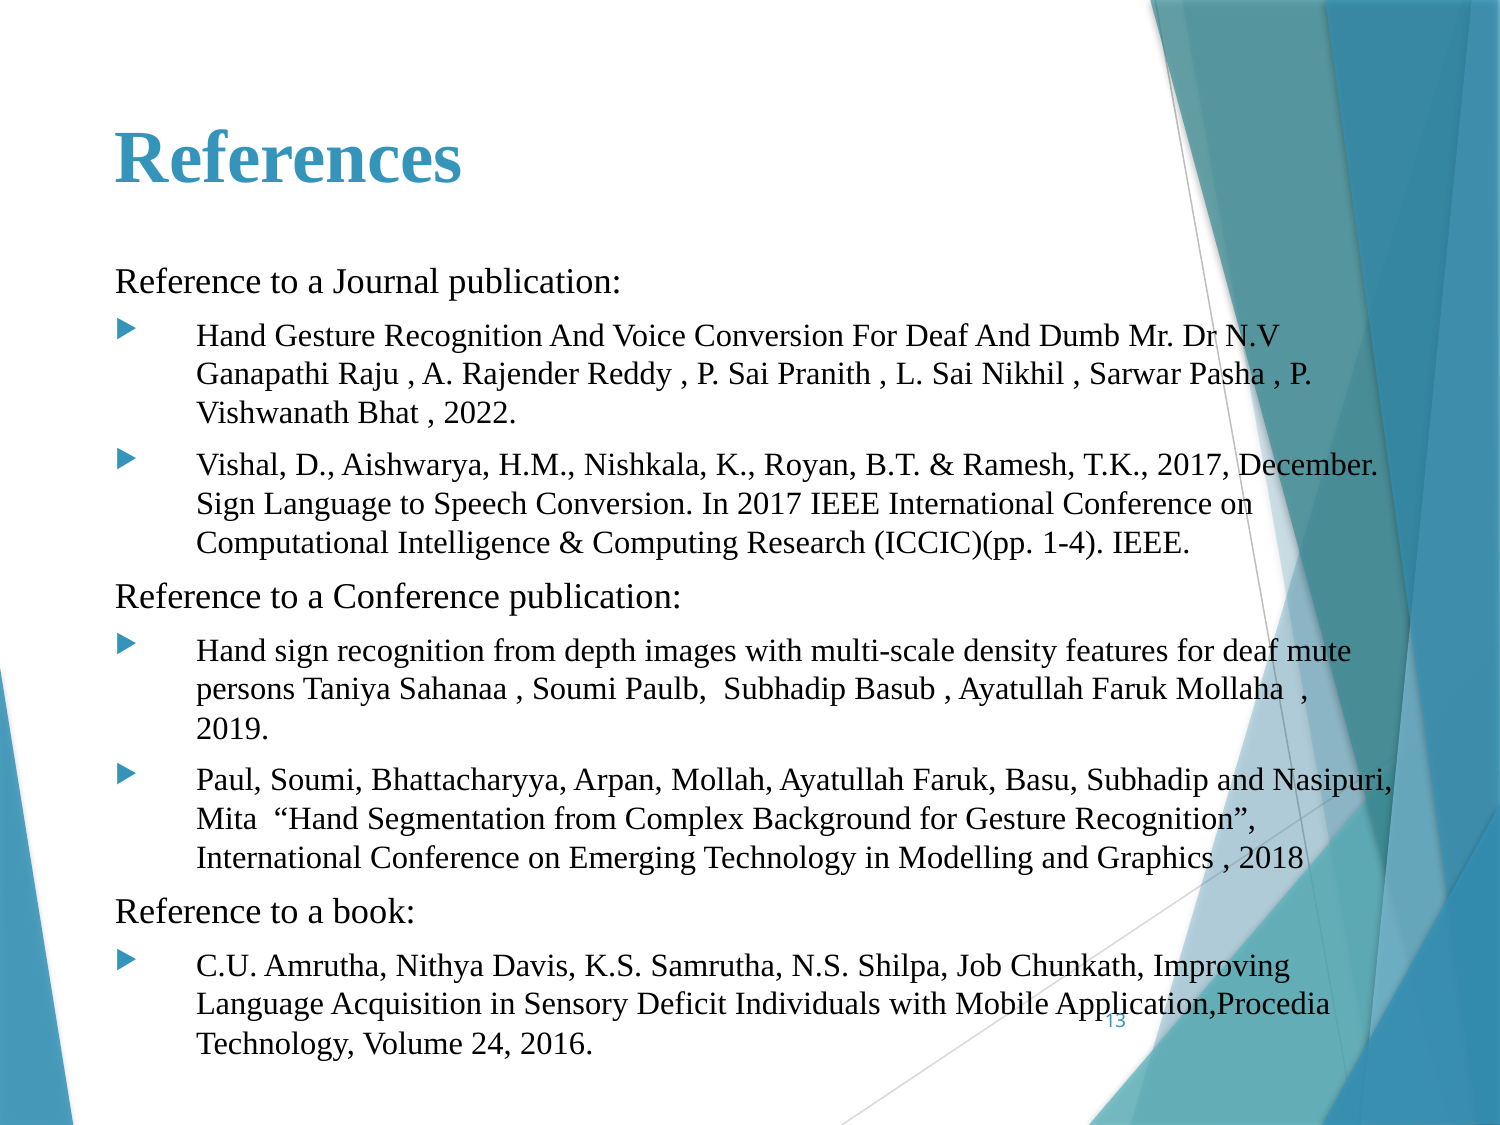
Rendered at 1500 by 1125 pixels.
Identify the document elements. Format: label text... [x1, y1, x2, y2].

list Reference to a Journal publication: Hand Gesture Recognition And Voice Conversion For Deaf And Dumb Mr. Dr N.V Ganapathi Raju , A. Rajender Reddy , P. Sai Pranith , L. Sai Nikhil , Sarwar Pasha , P. Vishwanath Bhat , 2022. Vishal, D., Aishwarya, H.M., Nishkala, K., Royan, B.T. & Ramesh, T.K., 2017, December. Sign Language to Speech Conversion. In 2017 IEEE International Conference on Computational Intelligence & Computing Research (ICCIC)(pp. 1-4). IEEE. Reference to a Conference publication: Hand sign recognition from depth images with multi-scale density features for deaf mute persons Taniya Sahanaa , Soumi Paulb, Subhadip Basub , Ayatullah Faruk Mollaha , 2019. Paul, Soumi, Bhattacharyya, Arpan, Mollah, Ayatullah Faruk, Basu, Subhadip and Nasipuri, Mita “Hand Segmentation from Complex Background for Gesture Recognition”, International Conference on Emerging Technology in Modelling and Graphics , 2018 Reference to a book: C.U. Amrutha, Nithya Davis, K.S. Samrutha, N.S. Shilpa, Job Chunkath, Improving Language Acquisition in Sensory Deficit Individuals with Mobile Application,Procedia Technology, Volume 24, 2016. [99, 249, 1413, 1100]
slide_number 13 [1057, 991, 1142, 1051]
title References [99, 99, 1142, 249]
